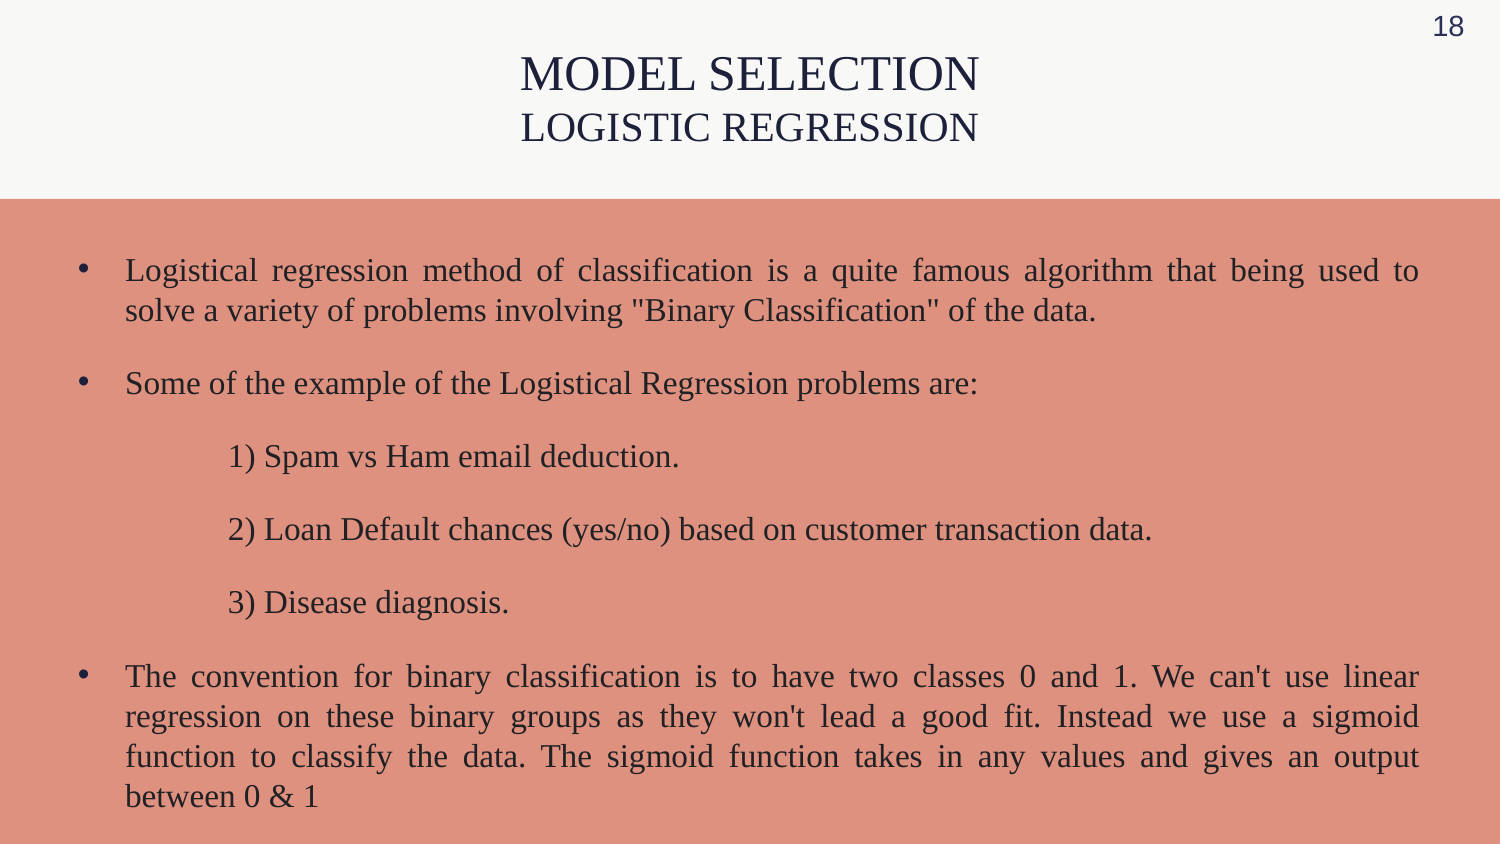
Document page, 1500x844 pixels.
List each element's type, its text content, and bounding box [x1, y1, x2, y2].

title MODEL SELECTION LOGISTIC REGRESSION [118, 25, 1382, 186]
subtitle Logistical regression method of classification is a quite famous algorithm that being used to solve a variety of problems involving "Binary Classification" of the data. Some of the example of the Logistical Regression problems are: 1) Spam vs Ham email deduction. 2) Loan Default chances (yes/no) based on customer transaction data. 3) Disease diagnosis. The convention for binary classification is to have two classes 0 and 1. We can't use linear regression on these binary groups as they won't lead a good fit. Instead we use a sigmoid function to classify the data. The sigmoid function takes in any values and gives an output between 0 & 1 [63, 232, 1437, 776]
text_box 18 [1409, 0, 1500, 50]
